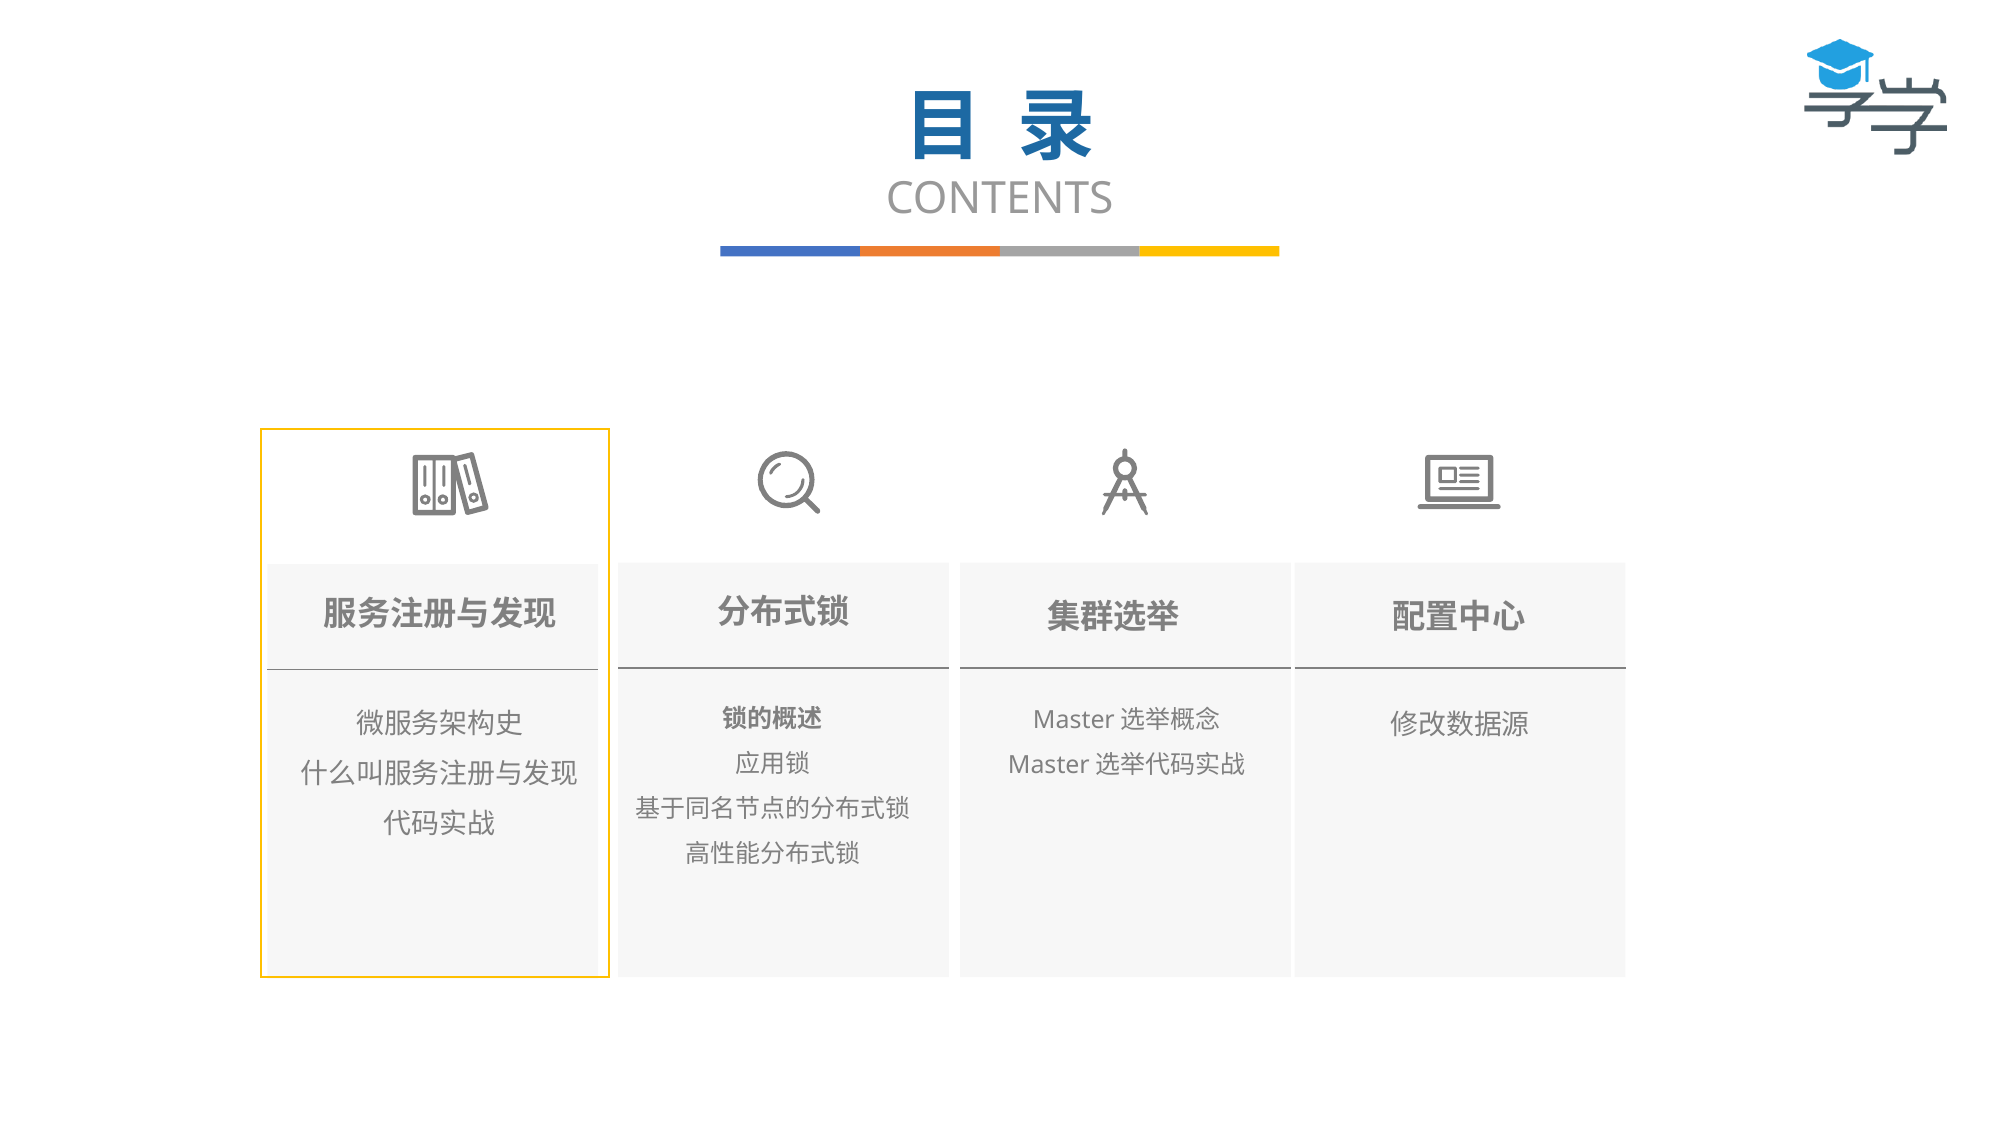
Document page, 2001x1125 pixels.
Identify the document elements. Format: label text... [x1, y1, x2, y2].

text_box [757, 451, 821, 514]
text_box 目 录 CONTENTS [838, 68, 1162, 230]
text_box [267, 564, 599, 979]
text_box [1425, 454, 1494, 502]
text_box [260, 428, 610, 978]
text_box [960, 562, 1291, 978]
text_box [1417, 504, 1501, 510]
text_box [1101, 448, 1148, 516]
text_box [1294, 562, 1626, 978]
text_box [720, 246, 1280, 257]
text_box 锁的概述 应用锁 基于同名节点的分布式锁 高性能分布式锁 [610, 680, 617, 875]
text_box 锁的概述 应用锁 基于同名节点的分布式锁 高性能分布式锁 [949, 680, 954, 875]
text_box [617, 562, 949, 978]
picture [1799, 20, 1952, 173]
